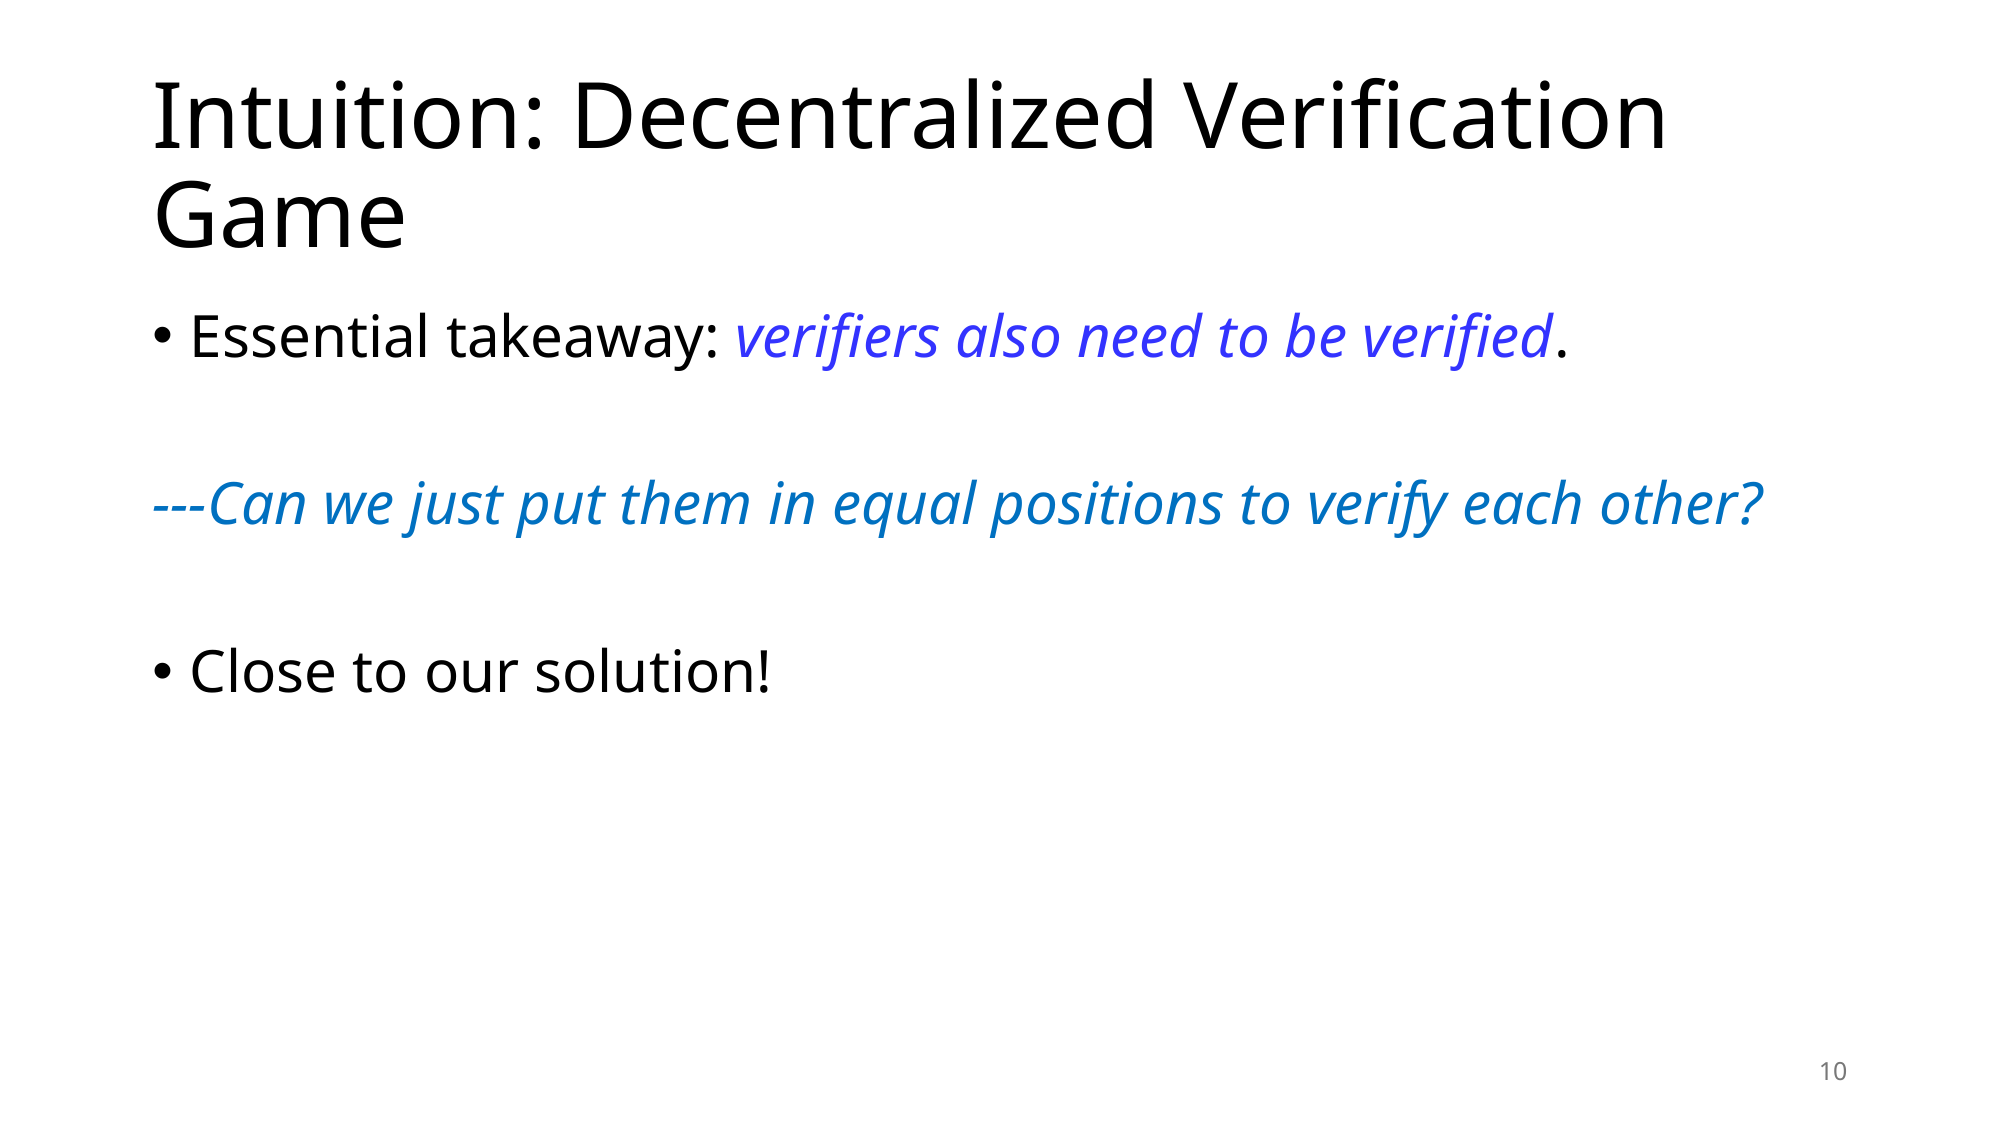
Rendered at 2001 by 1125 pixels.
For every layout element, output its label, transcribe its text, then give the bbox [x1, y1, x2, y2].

list Essential takeaway: verifiers also need to be verified. ---Can we just put them in equal positions to verify each other? Close to our solution! [137, 299, 1863, 1014]
slide_number 10 [1412, 1042, 1863, 1103]
title Intuition: Decentralized Verification Game [137, 59, 1863, 278]
